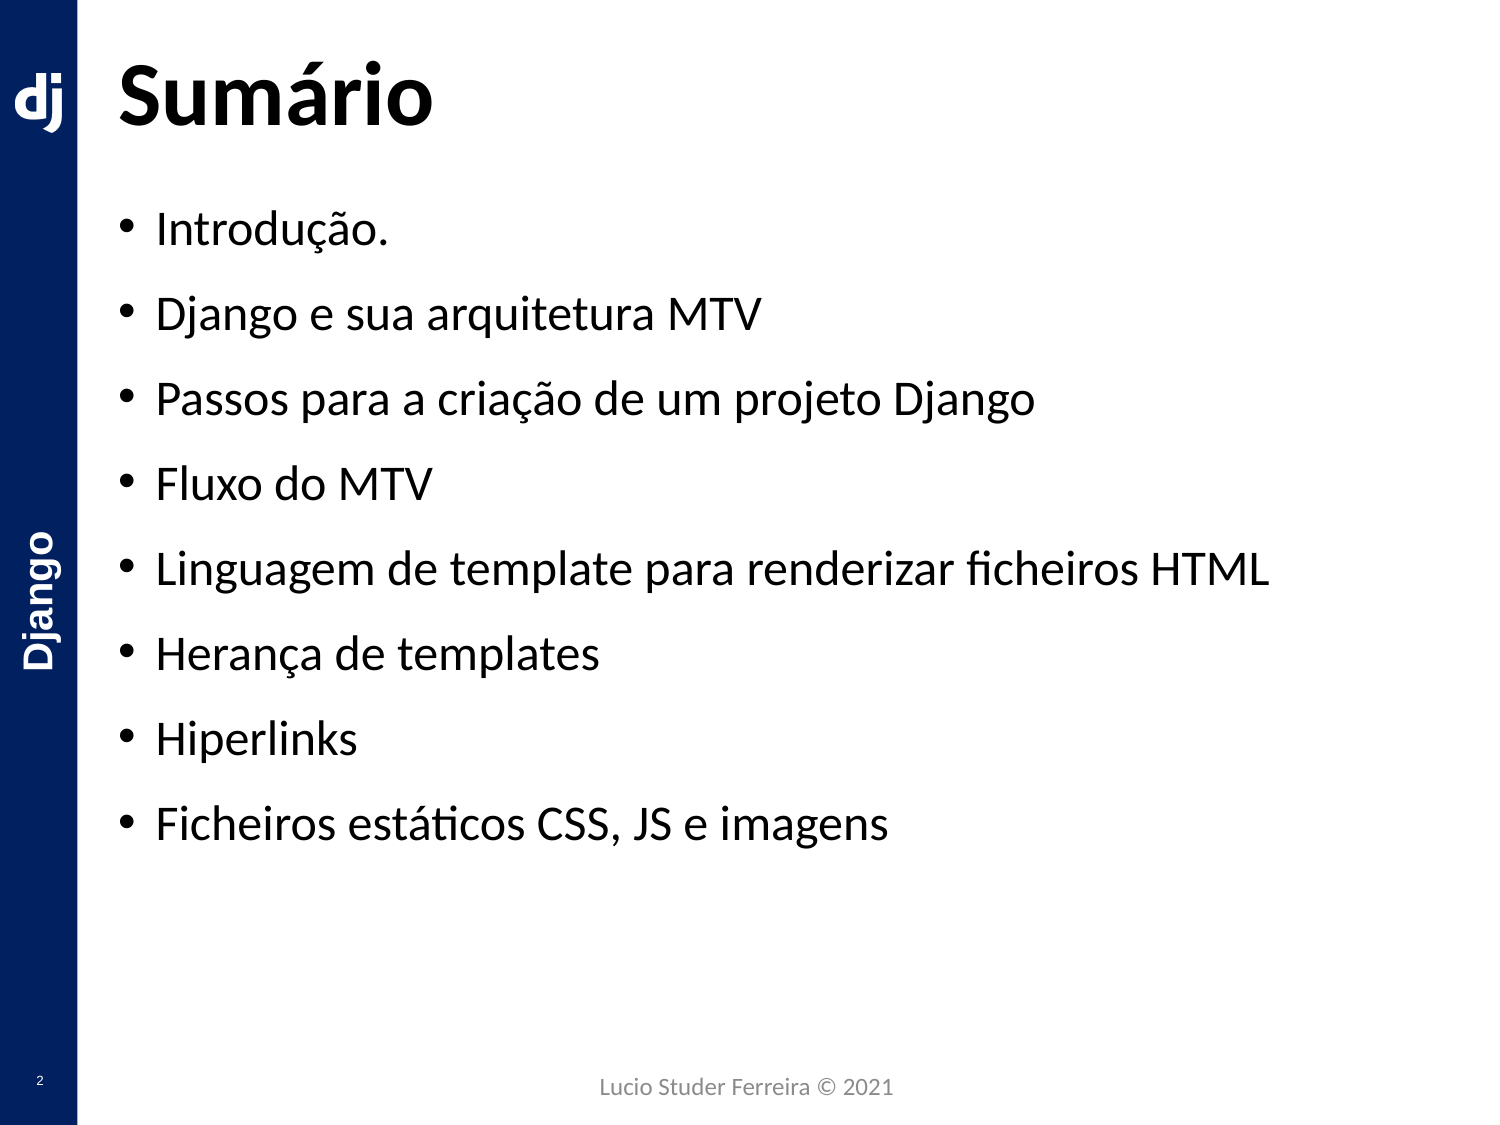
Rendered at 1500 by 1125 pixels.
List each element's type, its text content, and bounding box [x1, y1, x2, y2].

title Sumário [103, 30, 1437, 162]
list Introdução. Django e sua arquitetura MTV Passos para a criação de um projeto Django Fluxo do MTV Linguagem de template para renderizar ficheiros HTML Herança de templates Hiperlinks Ficheiros estáticos CSS, JS e imagens [103, 188, 1437, 1043]
picture [15, 73, 62, 133]
